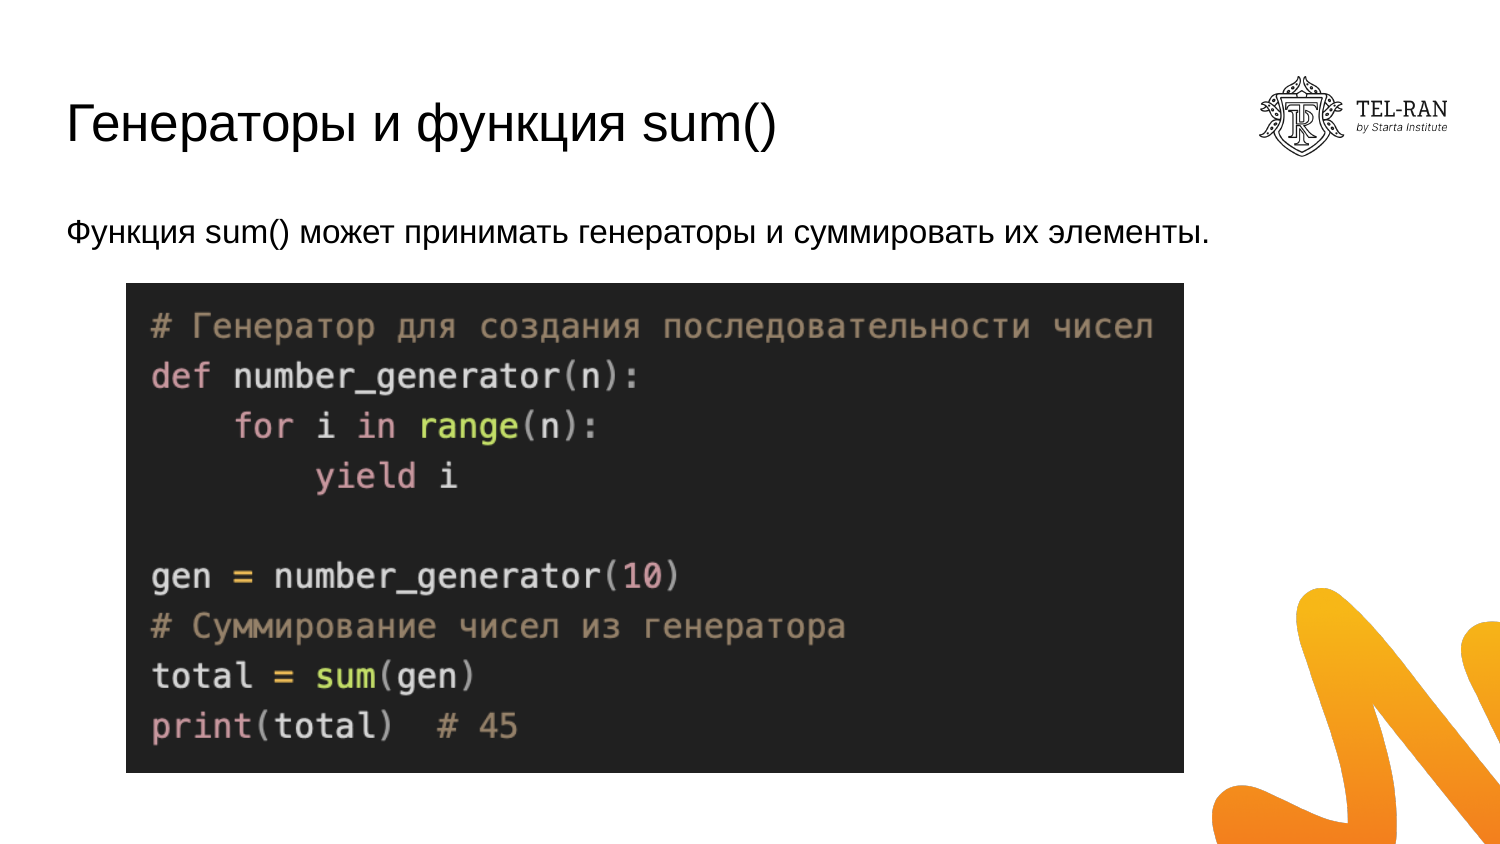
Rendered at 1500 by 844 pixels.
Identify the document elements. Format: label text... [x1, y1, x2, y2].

list Функция sum() может принимать генераторы и суммировать их элементы. [51, 189, 1289, 750]
picture [126, 282, 1500, 844]
picture [1259, 76, 1447, 157]
title Генераторы и функция sum() [51, 72, 1449, 167]
